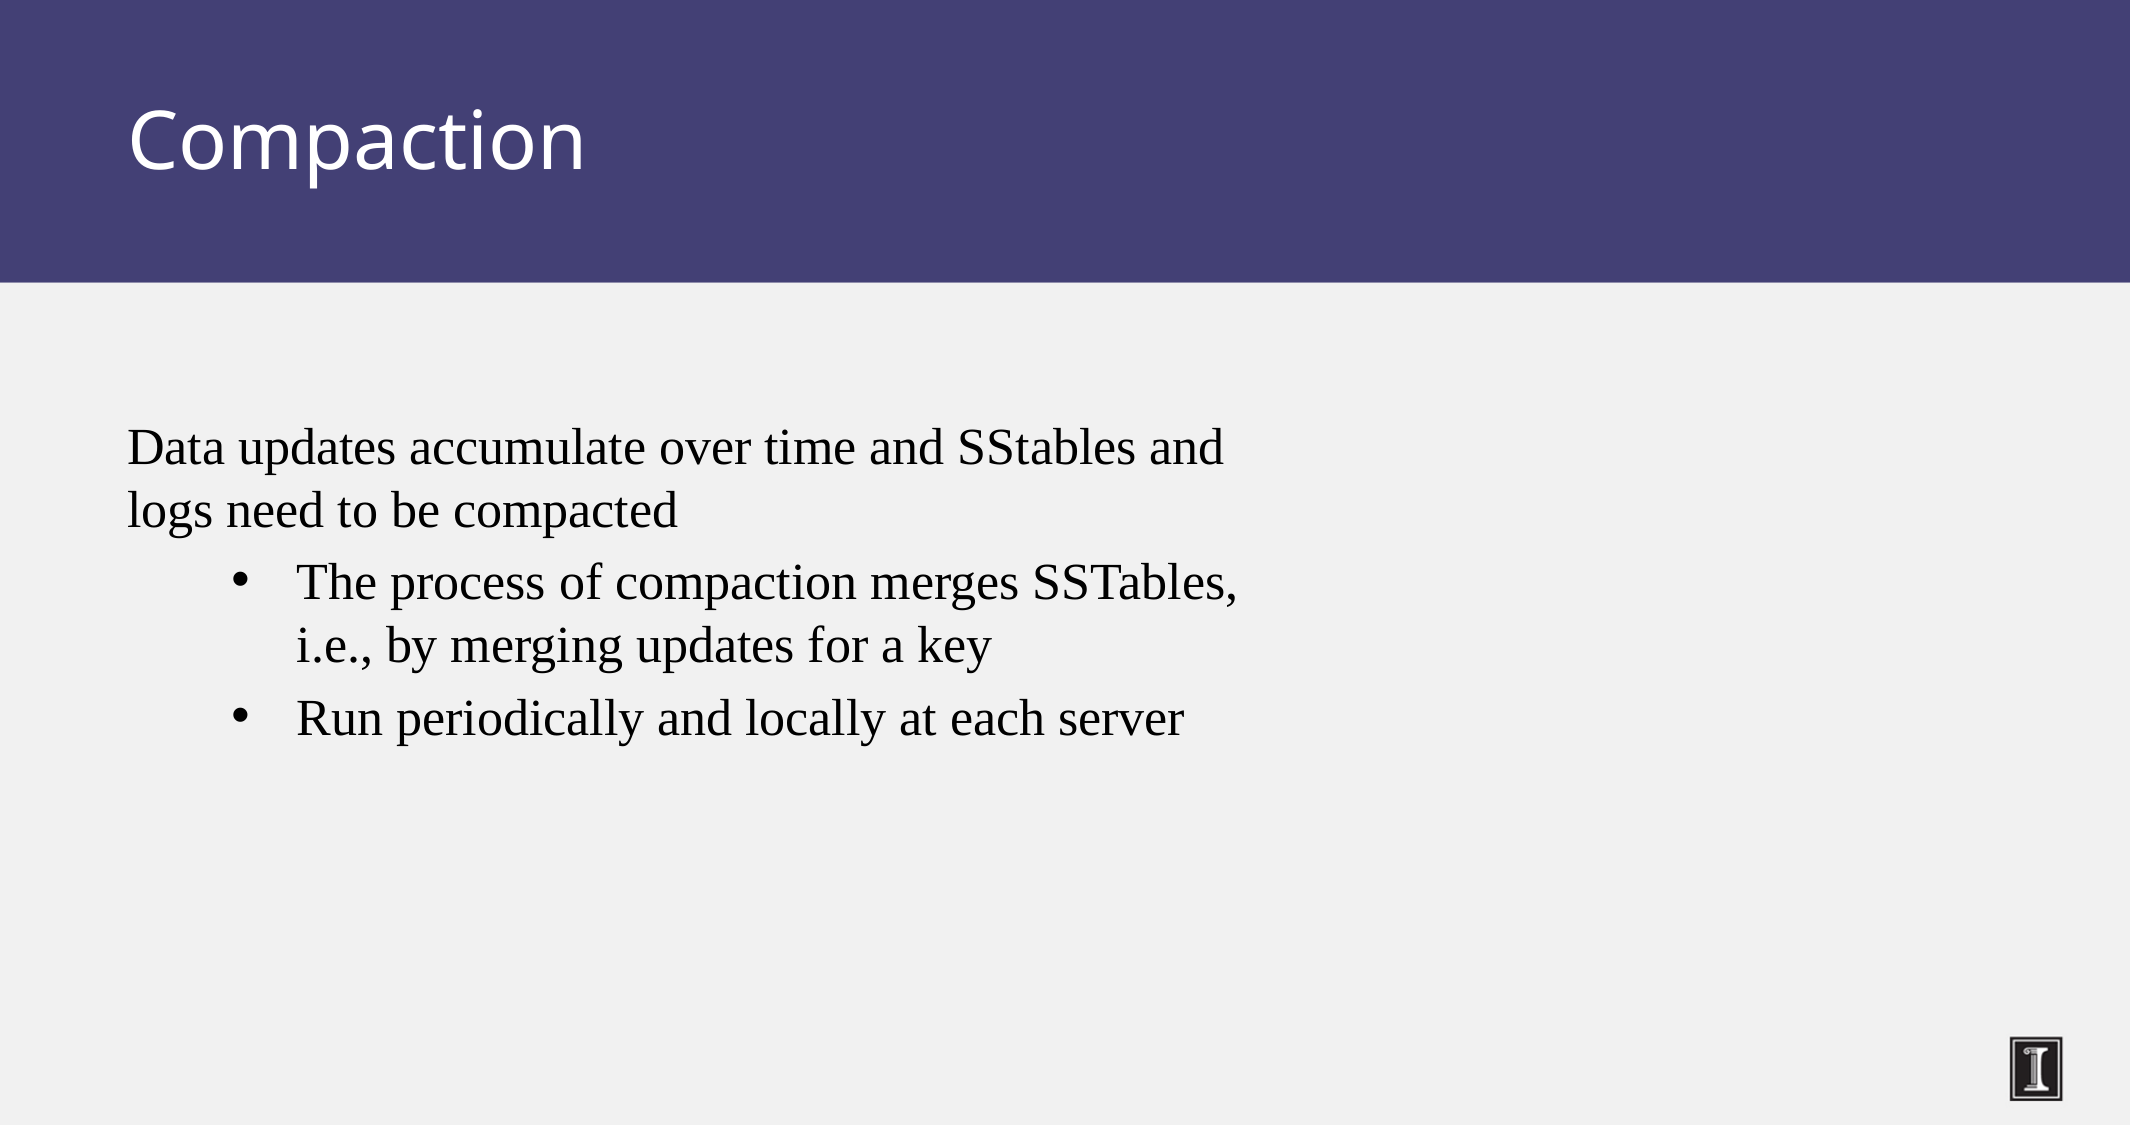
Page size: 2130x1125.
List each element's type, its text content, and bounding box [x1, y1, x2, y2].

title Compaction [106, 45, 2059, 230]
picture [0, 0, 2130, 1125]
list Data updates accumulate over time and SStables and logs need to be compacted The process of compaction merges SSTables, i.e., by merging updates for a key Run periodically and locally at each server [106, 329, 1261, 1030]
